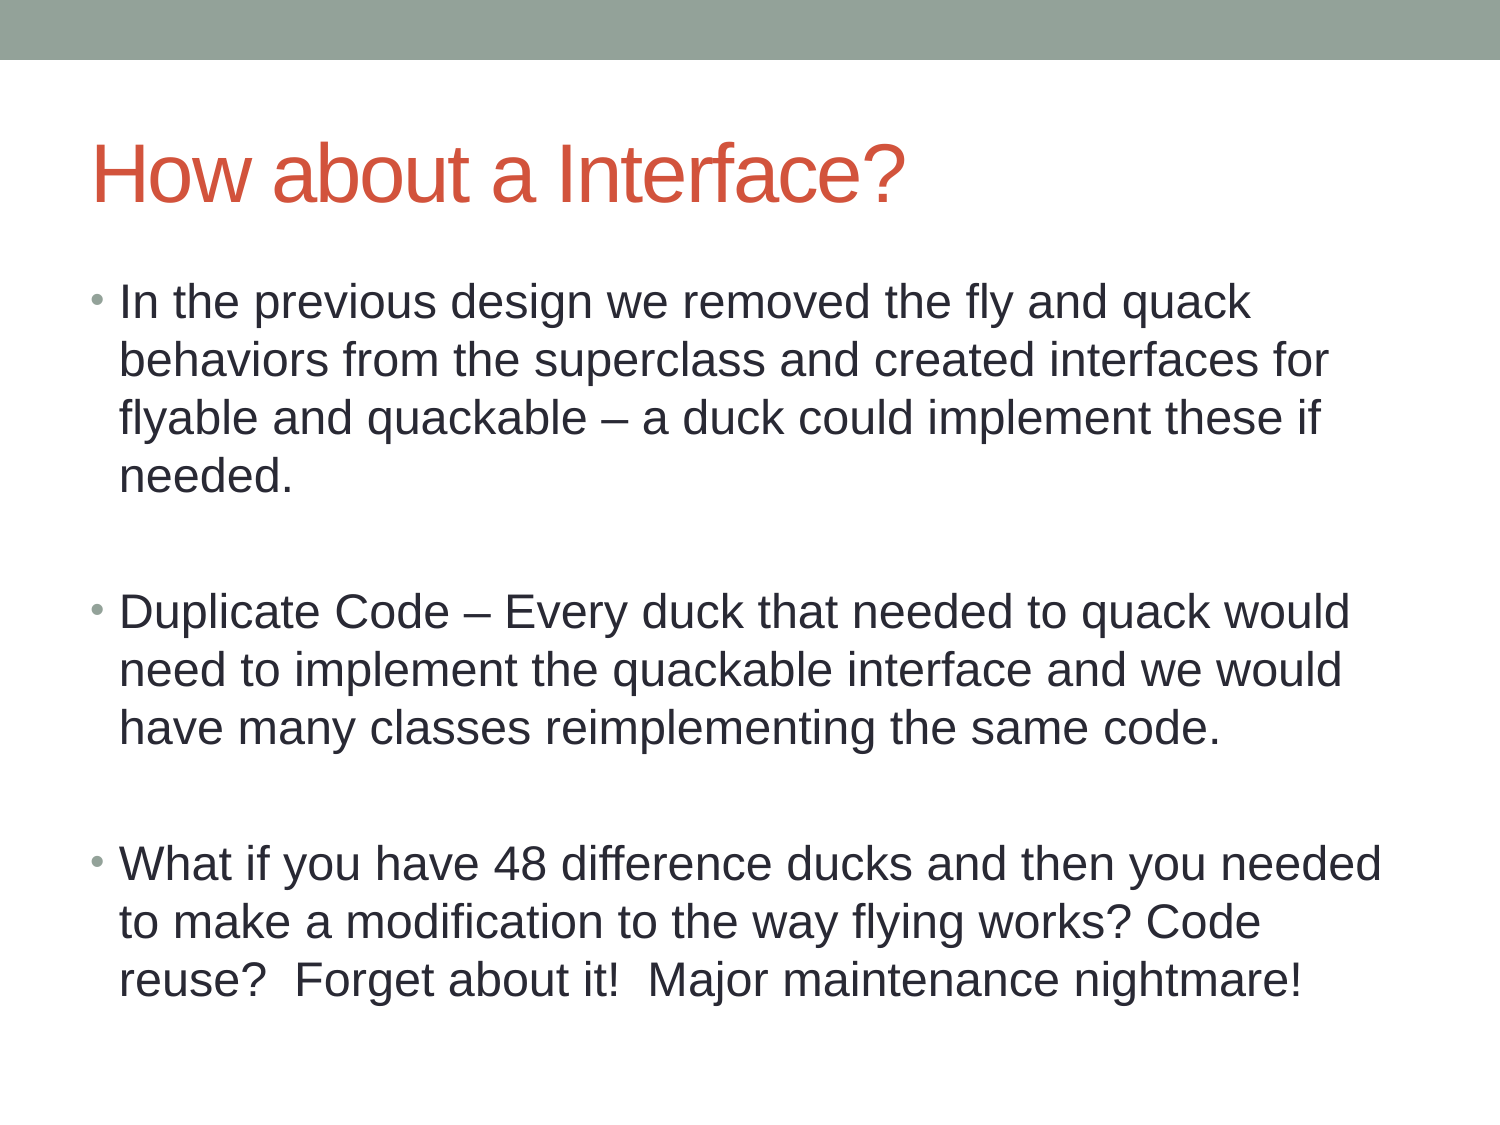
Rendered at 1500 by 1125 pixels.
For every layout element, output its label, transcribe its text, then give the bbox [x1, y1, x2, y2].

list In the previous design we removed the fly and quack behaviors from the superclass and created interfaces for flyable and quackable – a duck could implement these if needed. Duplicate Code – Every duck that needed to quack would need to implement the quackable interface and we would have many classes reimplementing the same code. What if you have 48 difference ducks and then you needed to make a modification to the way flying works? Code reuse? Forget about it! Major maintenance nightmare! [75, 262, 1425, 1063]
title How about a Interface? [75, 87, 1425, 250]
